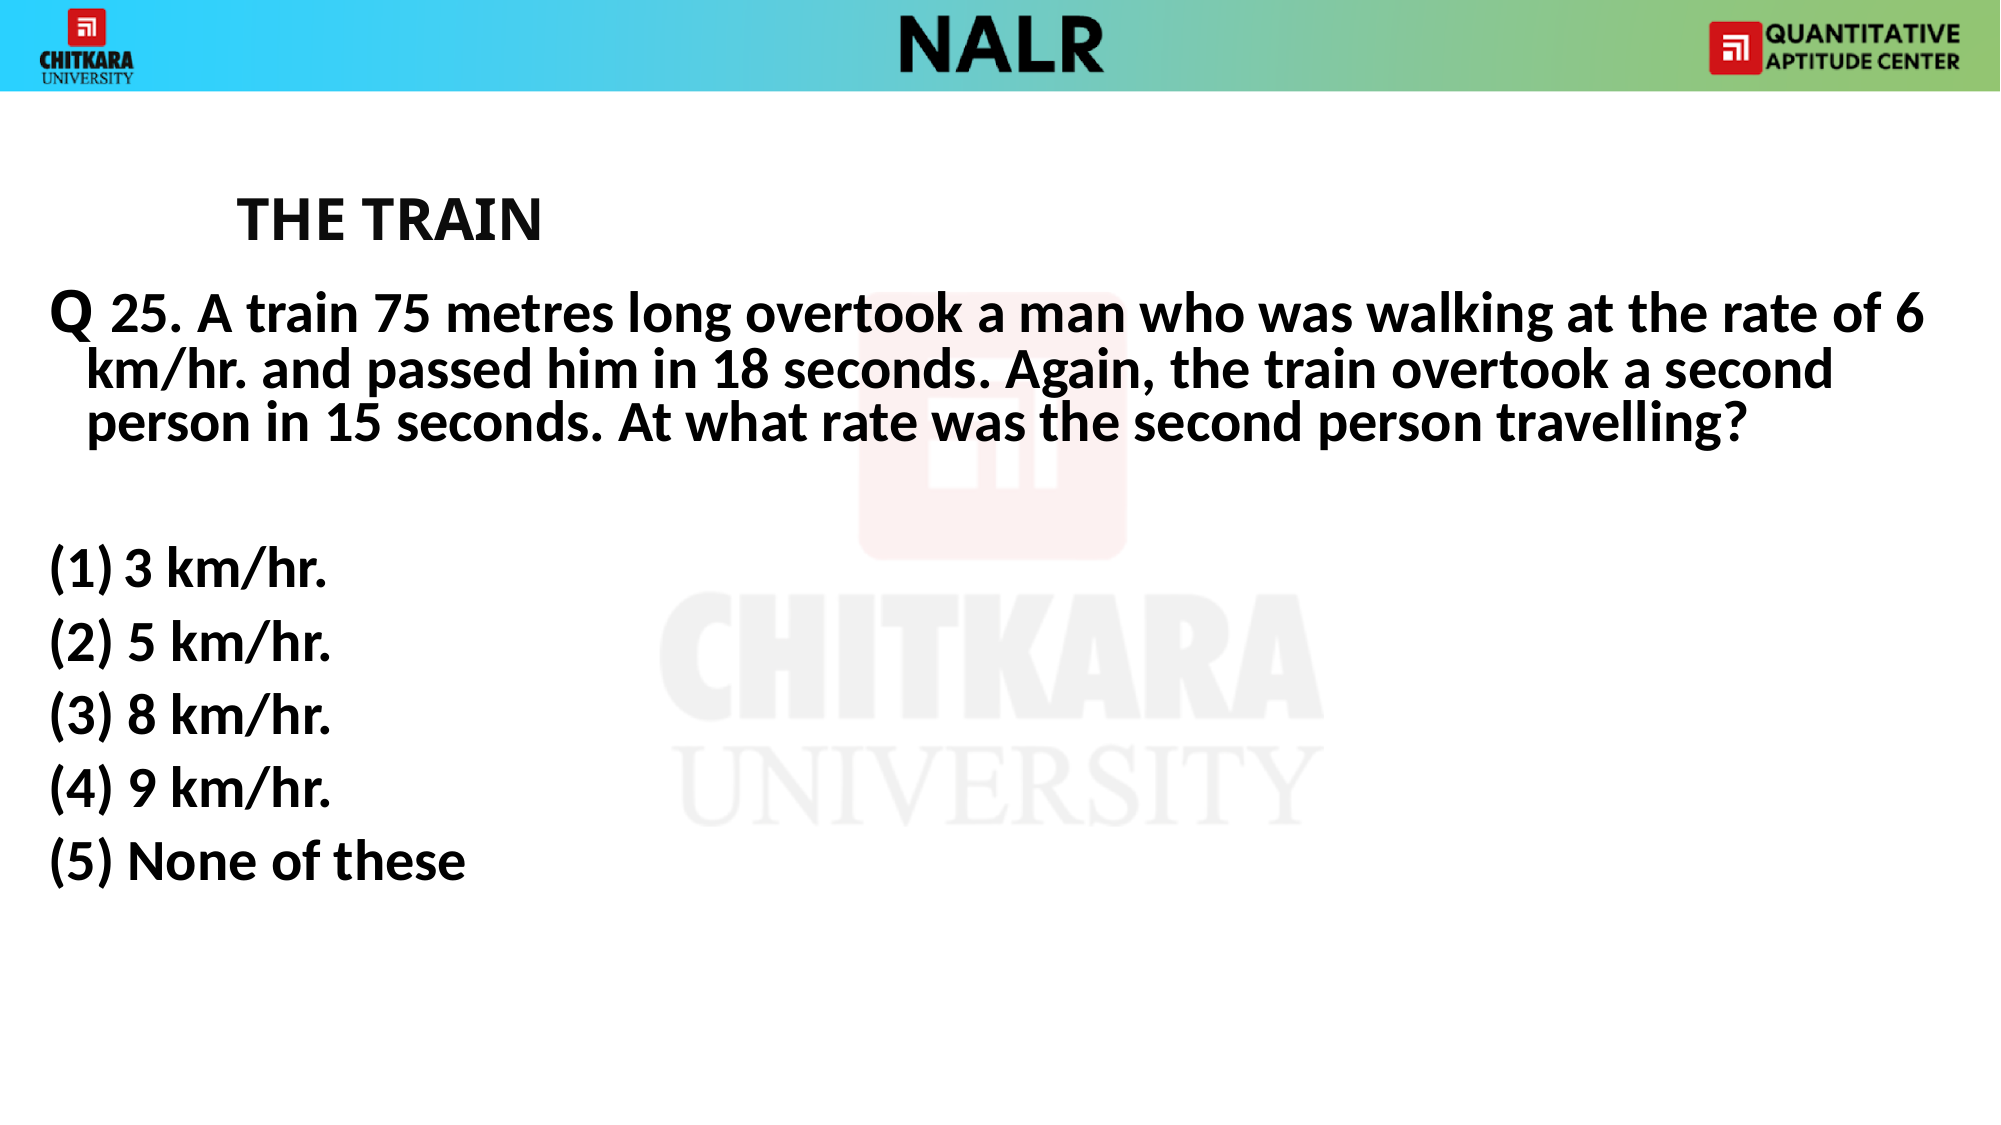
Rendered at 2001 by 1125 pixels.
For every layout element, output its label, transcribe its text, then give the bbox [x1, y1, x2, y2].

list THE TRAIN Q 25. A train 75 metres long overtook a man who was walking at the rate of 6 km/hr. and passed him in 18 seconds. Again, the train overtook a second person in 15 seconds. At what rate was the second person travelling? 3 km/hr. (2) 5 km/hr. (3) 8 km/hr. (4) 9 km/hr. (5) None of these [33, 175, 1959, 1053]
title [41, 31, 1959, 142]
picture [0, 0, 2000, 1125]
